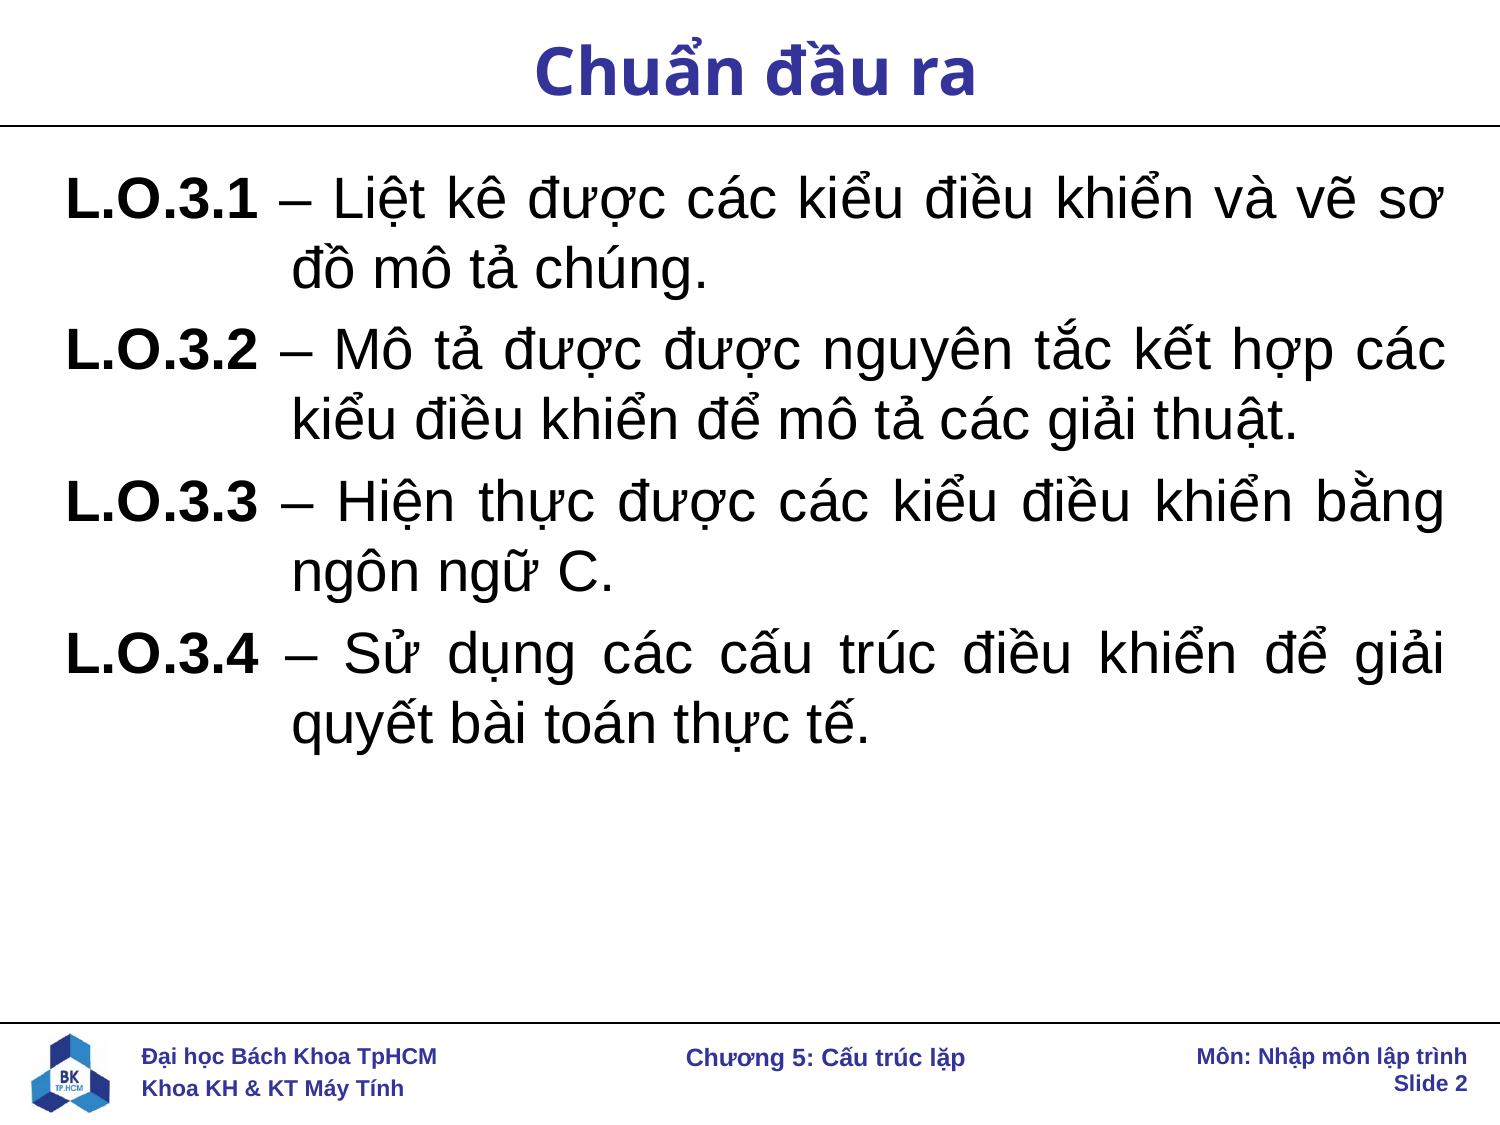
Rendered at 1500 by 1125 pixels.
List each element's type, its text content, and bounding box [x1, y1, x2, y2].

title Chuẩn đầu ra [50, 12, 1463, 125]
picture [31, 1033, 110, 1113]
list L.O.3.1 – Liệt kê được các kiểu điều khiển và vẽ sơ đồ mô tả chúng. L.O.3.2 – Mô tả được được nguyên tắc kết hợp các kiểu điều khiển để mô tả các giải thuật. L.O.3.3 – Hiện thực được các kiểu điều khiển bằng ngôn ngữ C. L.O.3.4 – Sử dụng các cấu trúc điều khiển để giải quyết bài toán thực tế. [50, 152, 1463, 1000]
